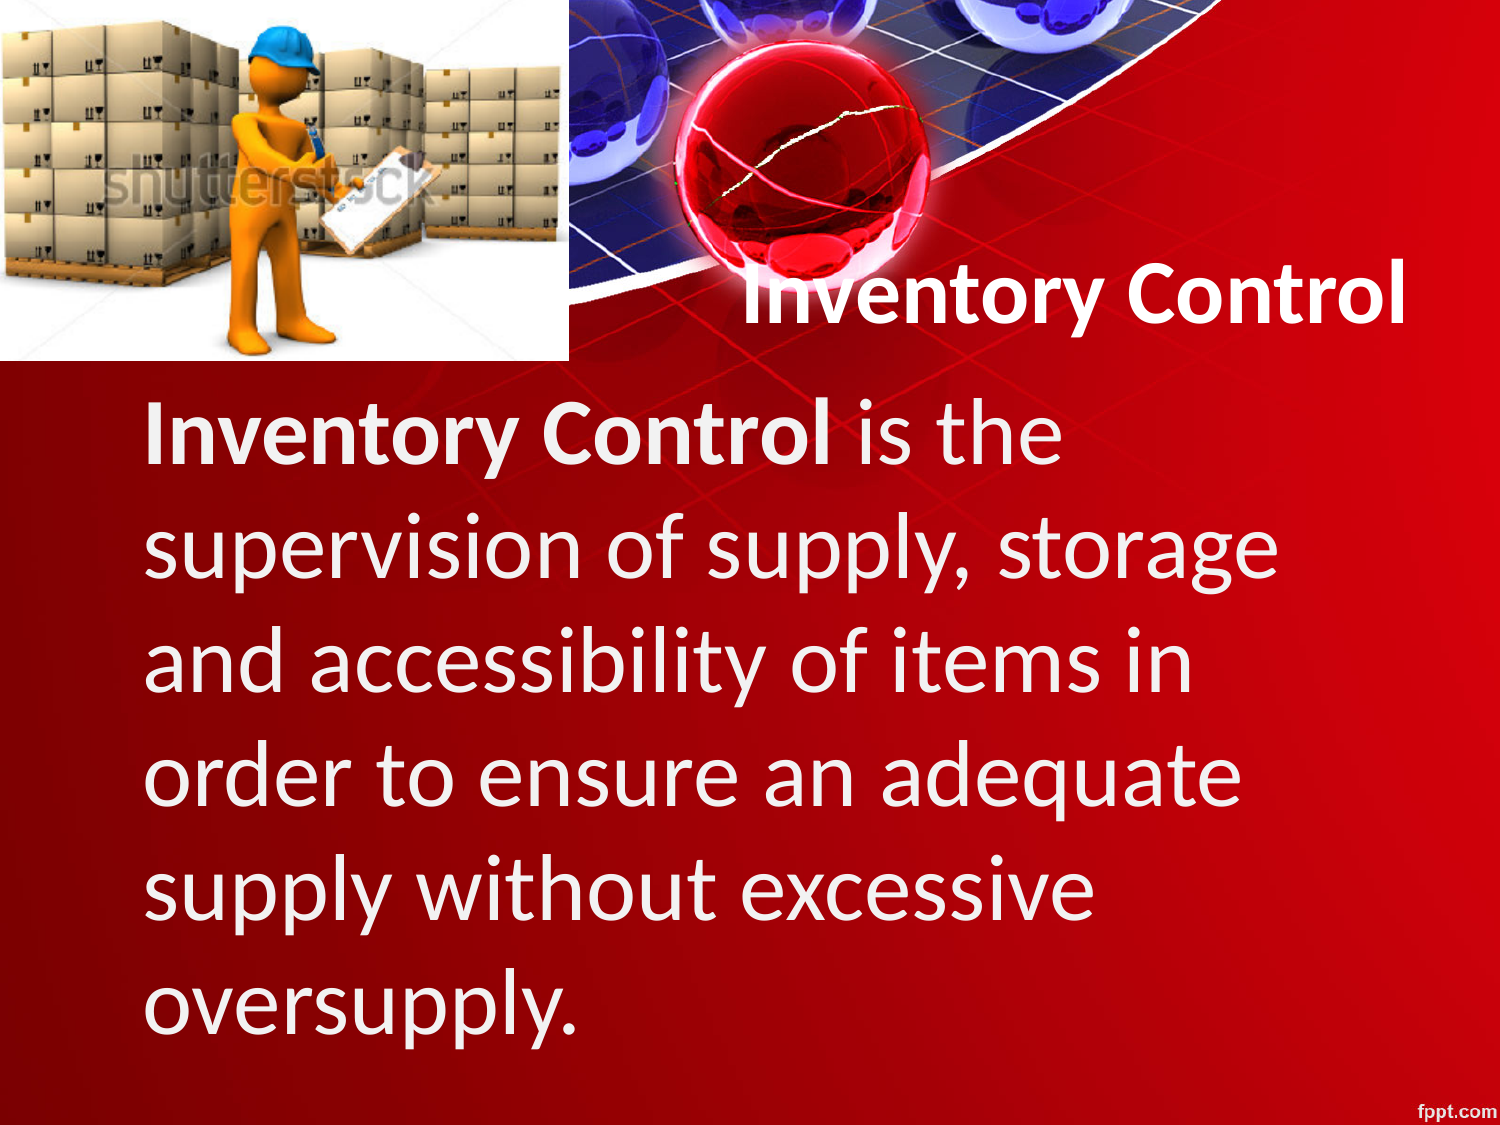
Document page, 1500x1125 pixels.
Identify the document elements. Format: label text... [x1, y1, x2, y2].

picture [0, 0, 1500, 1125]
list Inventory Control is the supervision of supply, storage and accessibility of items in order to ensure an adequate supply without excessive oversupply. [73, 362, 1424, 1064]
title Inventory Control [573, 236, 1424, 338]
